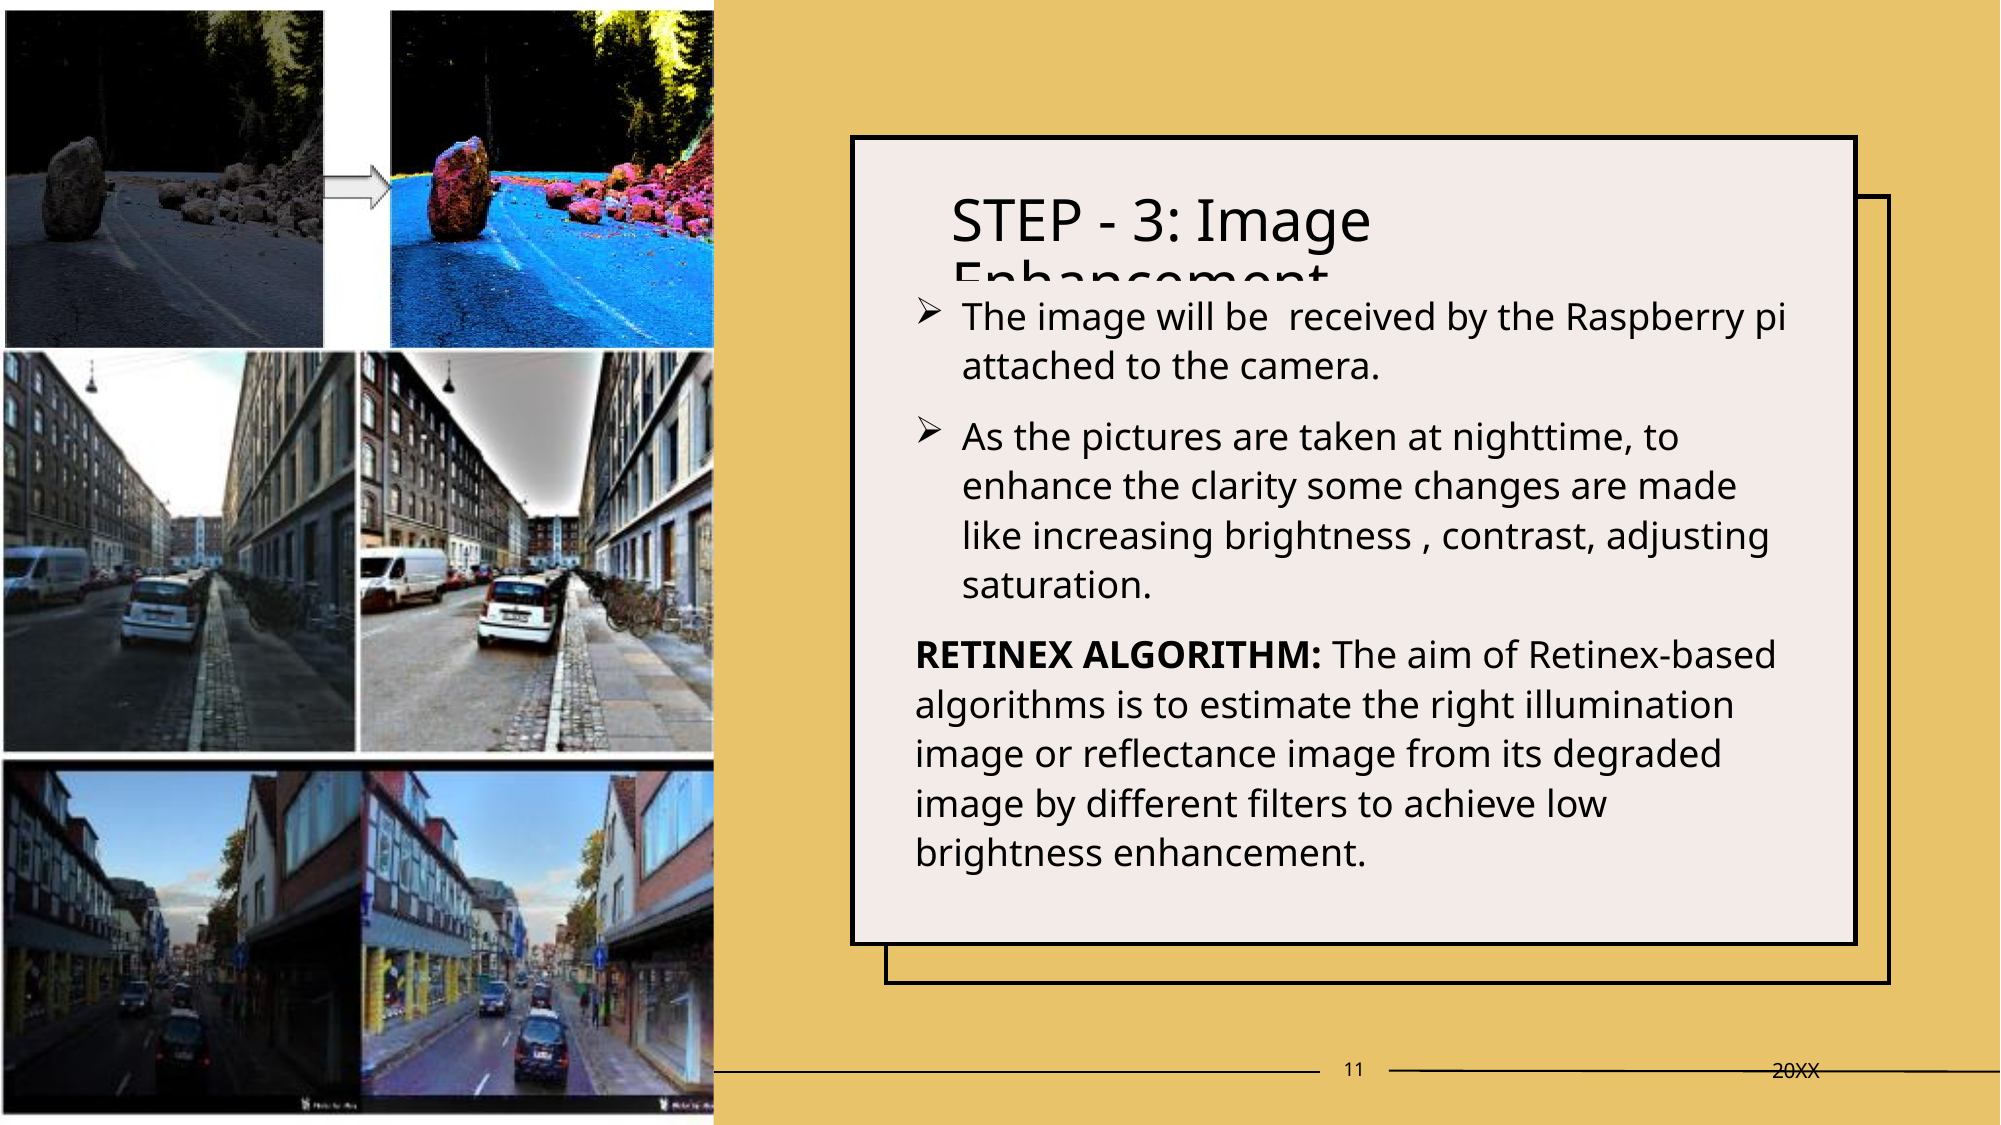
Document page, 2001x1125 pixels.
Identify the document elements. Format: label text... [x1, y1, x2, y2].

slide_number 11 [1324, 1050, 1385, 1091]
text_box The image will be received by the Raspberry pi attached to the camera. As the pictures are taken at nighttime, to enhance the clarity some changes are made like increasing brightness , contrast, adjusting saturation. RETINEX ALGORITHM: The aim of Retinex-based algorithms is to estimate the right illumination image or reflectance image from its degraded image by different filters to achieve low brightness enhancement. [899, 280, 1819, 909]
title STEP - 3: Image Enhancement [936, 183, 1751, 280]
picture [0, 0, 714, 1125]
slide_number 20XX [1743, 1050, 1849, 1091]
